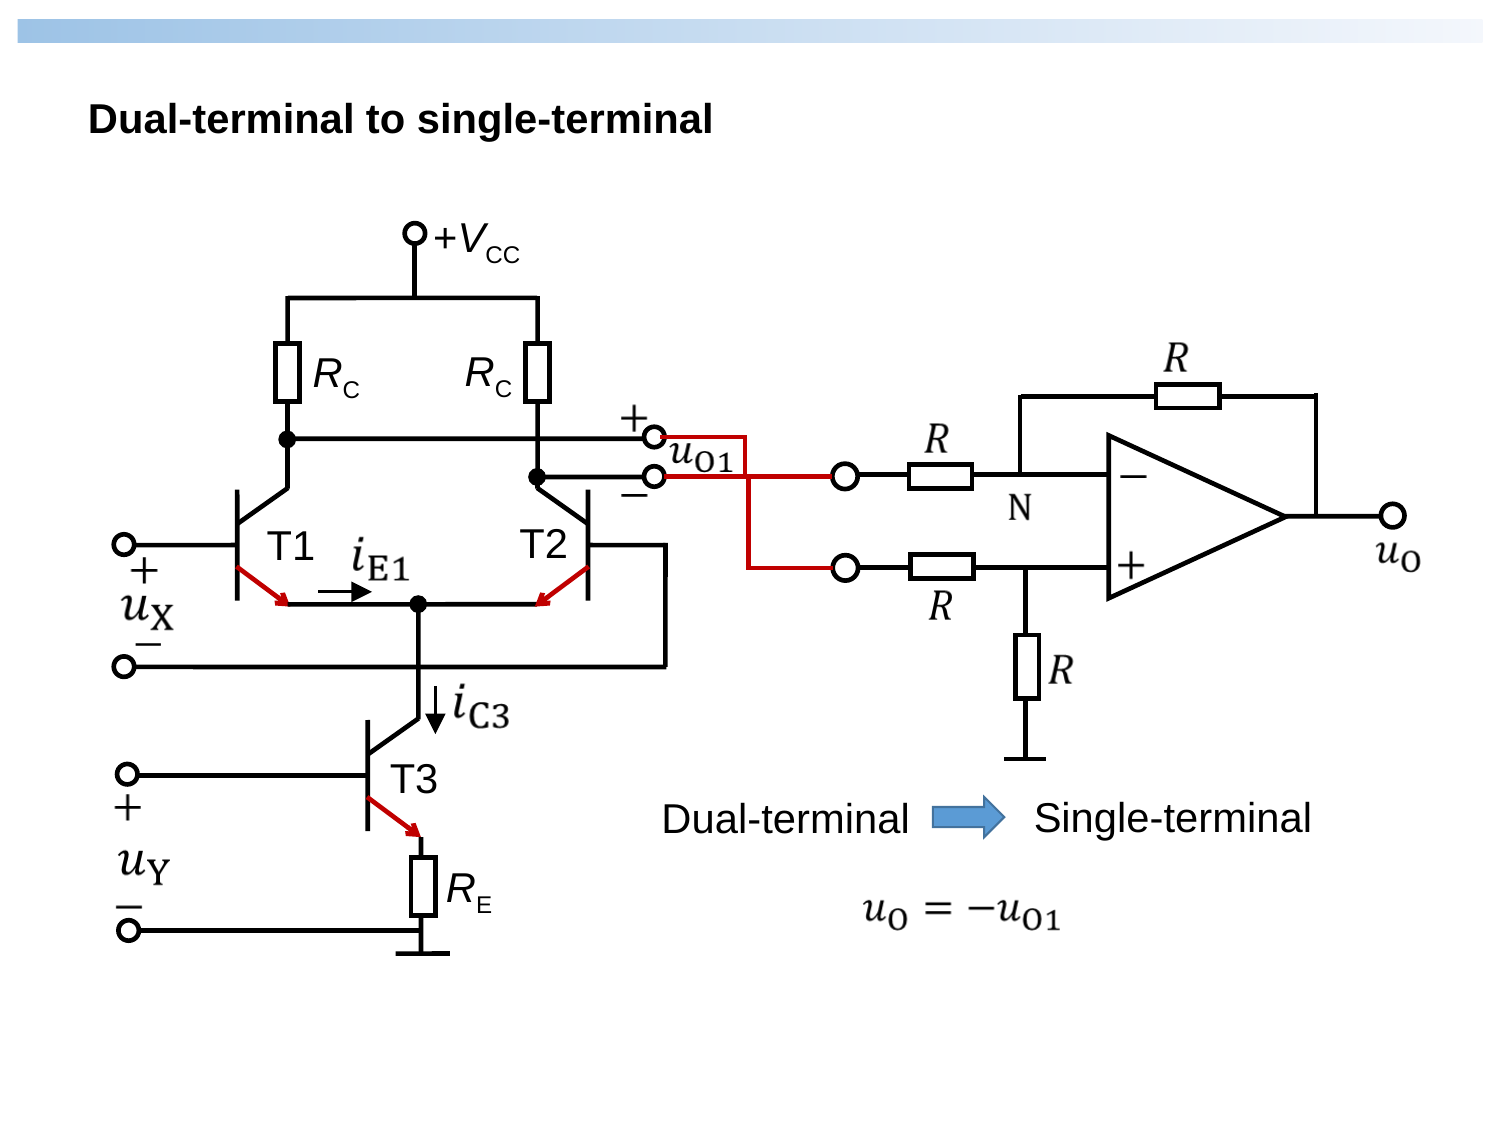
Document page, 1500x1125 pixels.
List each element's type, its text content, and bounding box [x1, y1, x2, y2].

text_box [17, 18, 1483, 44]
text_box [832, 329, 1451, 760]
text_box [660, 436, 833, 477]
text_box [664, 476, 833, 568]
text_box Dual-terminal to single-terminal [73, 84, 777, 150]
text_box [633, 782, 1331, 938]
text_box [94, 203, 756, 954]
